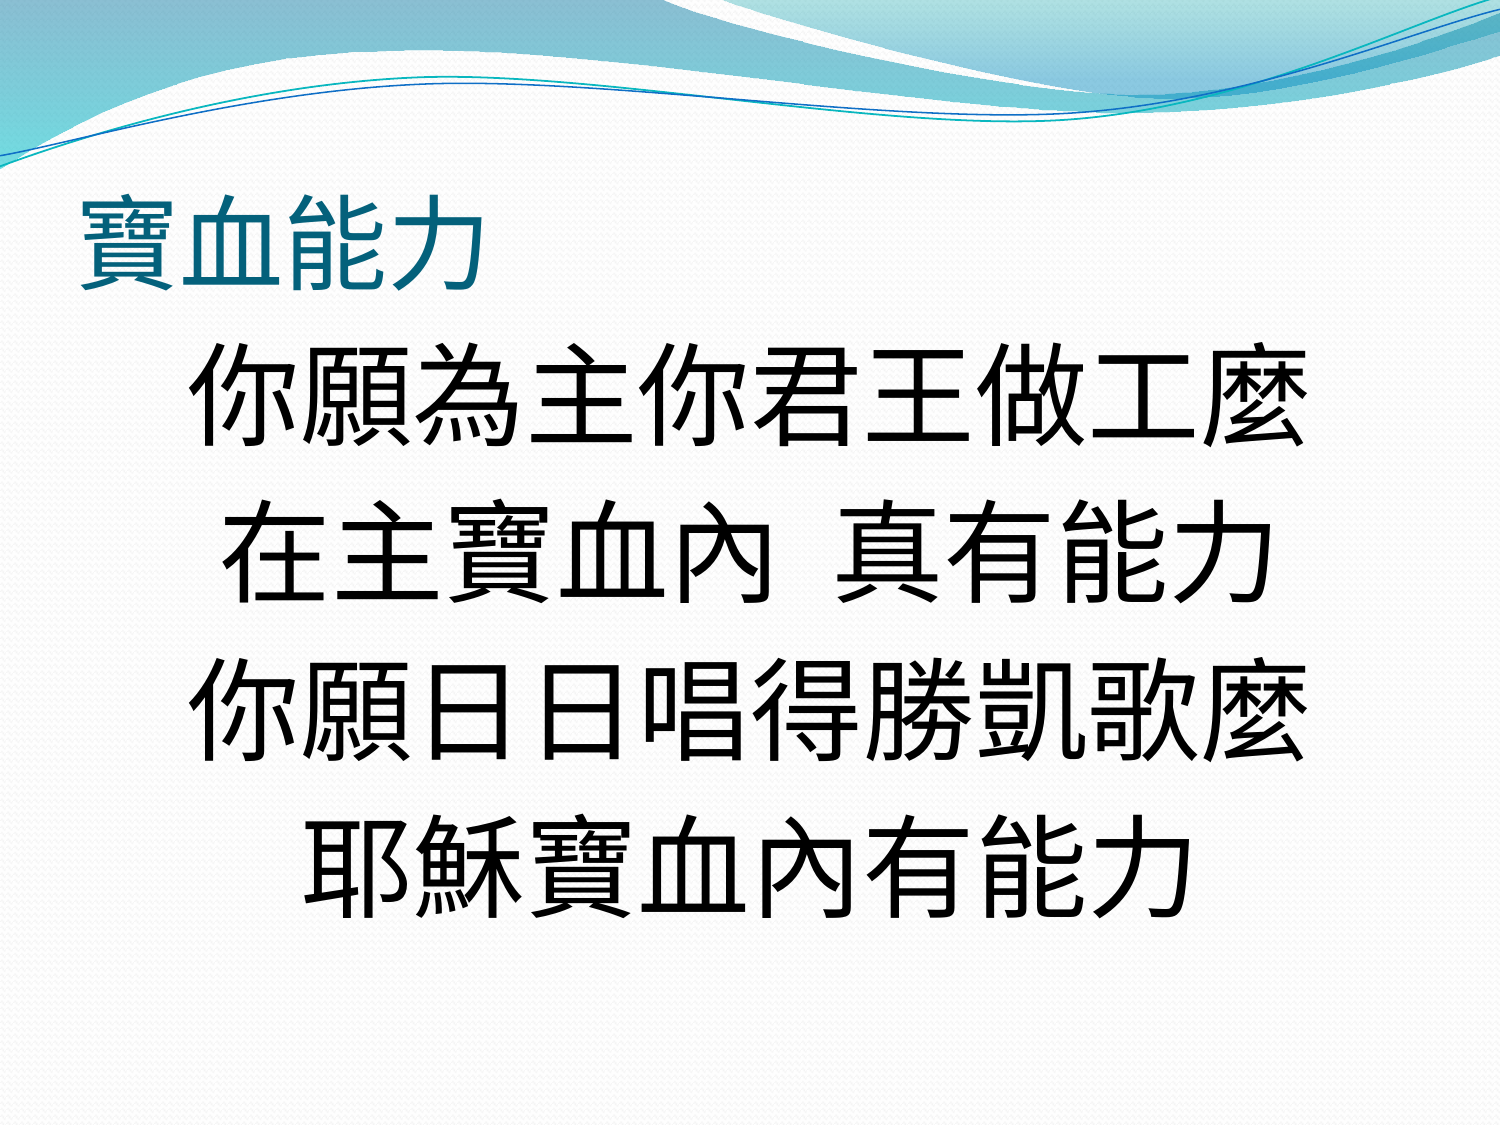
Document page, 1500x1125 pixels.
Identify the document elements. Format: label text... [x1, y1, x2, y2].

list 你願為主你君王做工麼 在主寶血內 真有能力 你願日日唱得勝凱歌麼 耶穌寶血內有能力 [75, 317, 1425, 1038]
title 寶血能力 [75, 115, 1425, 303]
